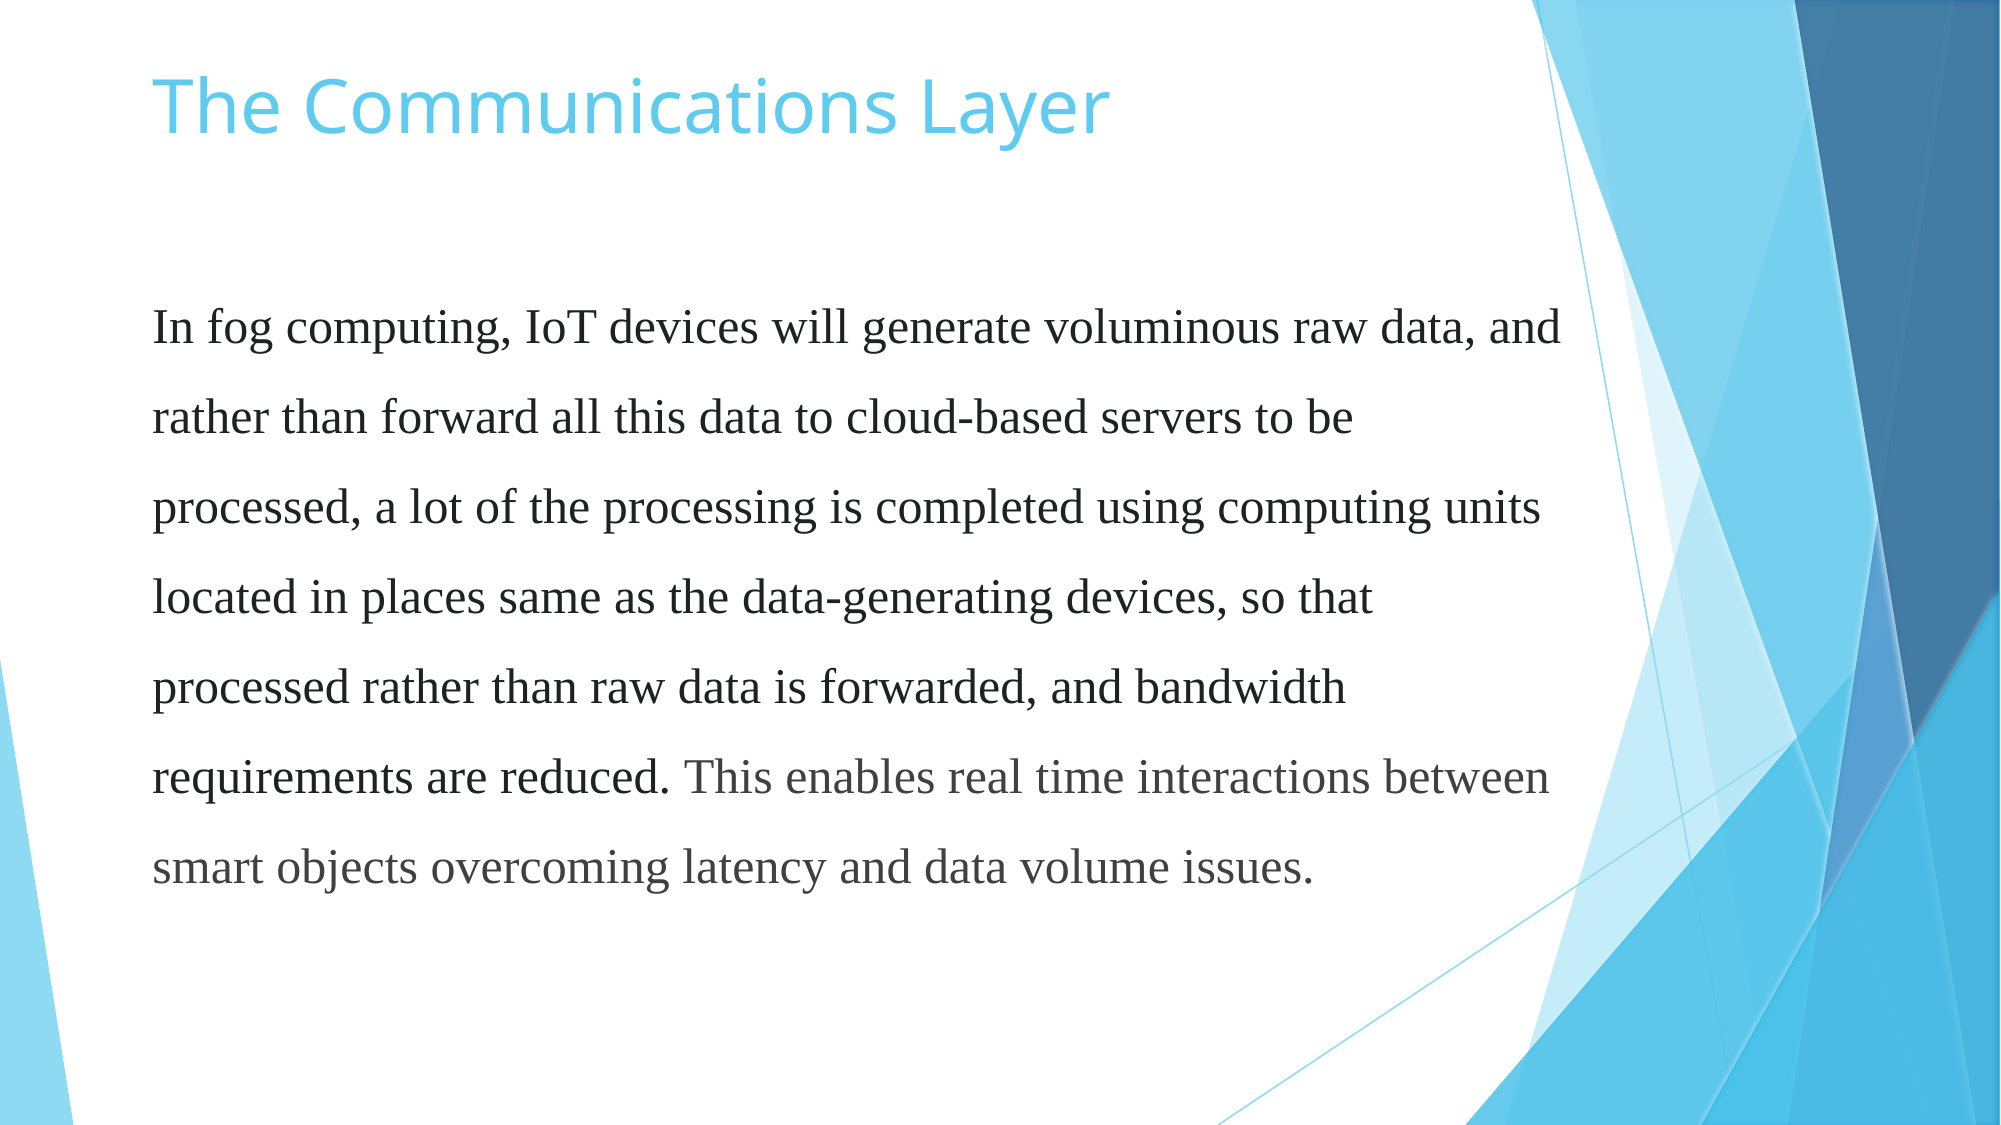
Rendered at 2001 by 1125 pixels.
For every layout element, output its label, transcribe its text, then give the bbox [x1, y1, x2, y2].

title The Communications Layer [137, 50, 1863, 269]
list In fog computing, IoT devices will generate voluminous raw data, and rather than forward all this data to cloud-based servers to be processed, a lot of the processing is completed using computing units located in places same as the data-generating devices, so that processed rather than raw data is forwarded, and bandwidth requirements are reduced. This enables real time interactions between smart objects overcoming latency and data volume issues. [137, 256, 1581, 1014]
